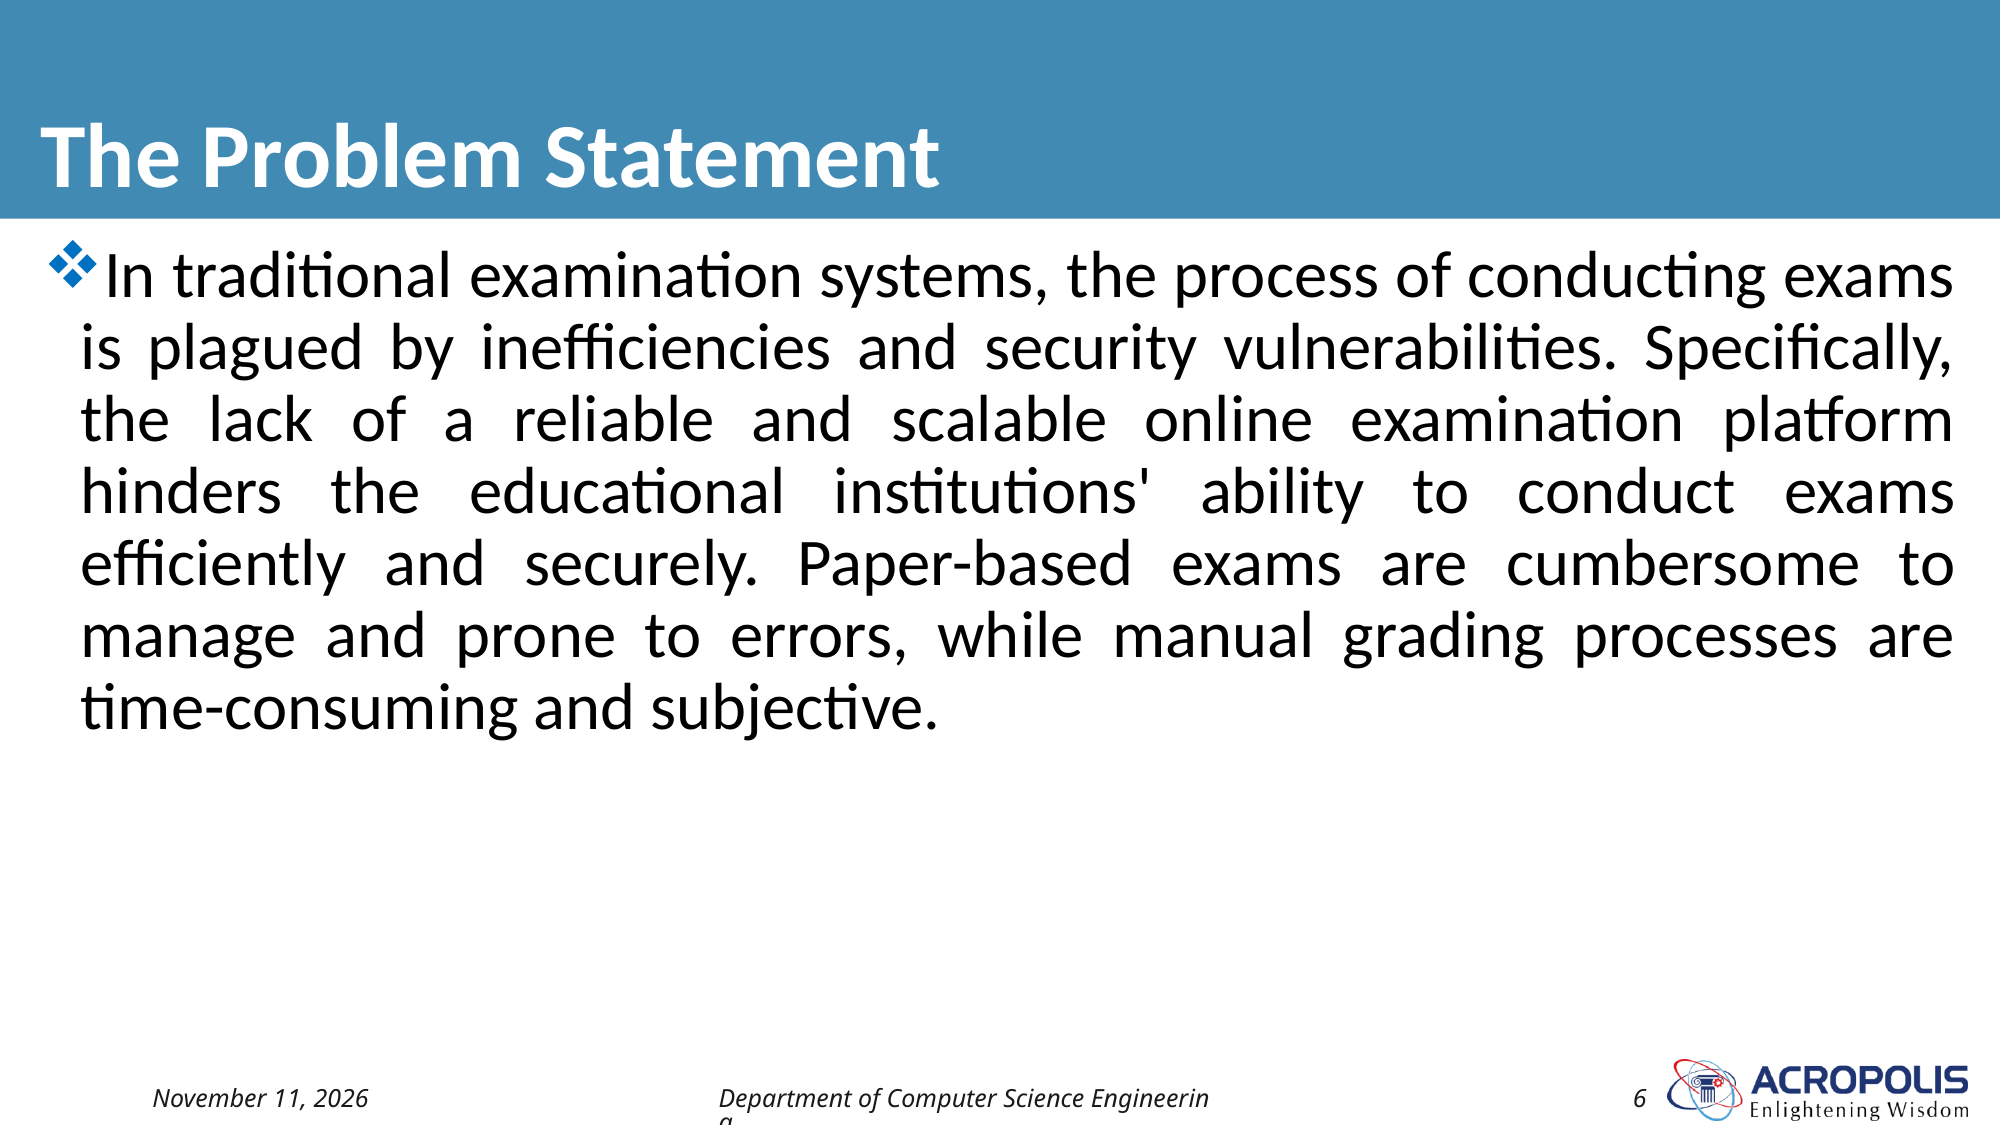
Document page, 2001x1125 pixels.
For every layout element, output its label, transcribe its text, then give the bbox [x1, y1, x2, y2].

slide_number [137, 1076, 663, 1122]
title The Problem Statement [25, 0, 1974, 214]
picture [1667, 1072, 1968, 1121]
list In traditional examination systems, the process of conducting exams is plagued by inefficiencies and security vulnerabilities. Specifically, the lack of a reliable and scalable online examination platform hinders the educational institutions' ability to conduct exams efficiently and securely. Paper-based exams are cumbersome to manage and prone to errors, while manual grading processes are time-consuming and subjective. [28, 232, 1972, 1072]
footer Department of Computer Science Engineering [703, 1076, 1229, 1122]
slide_number 6 [1436, 1076, 1662, 1122]
